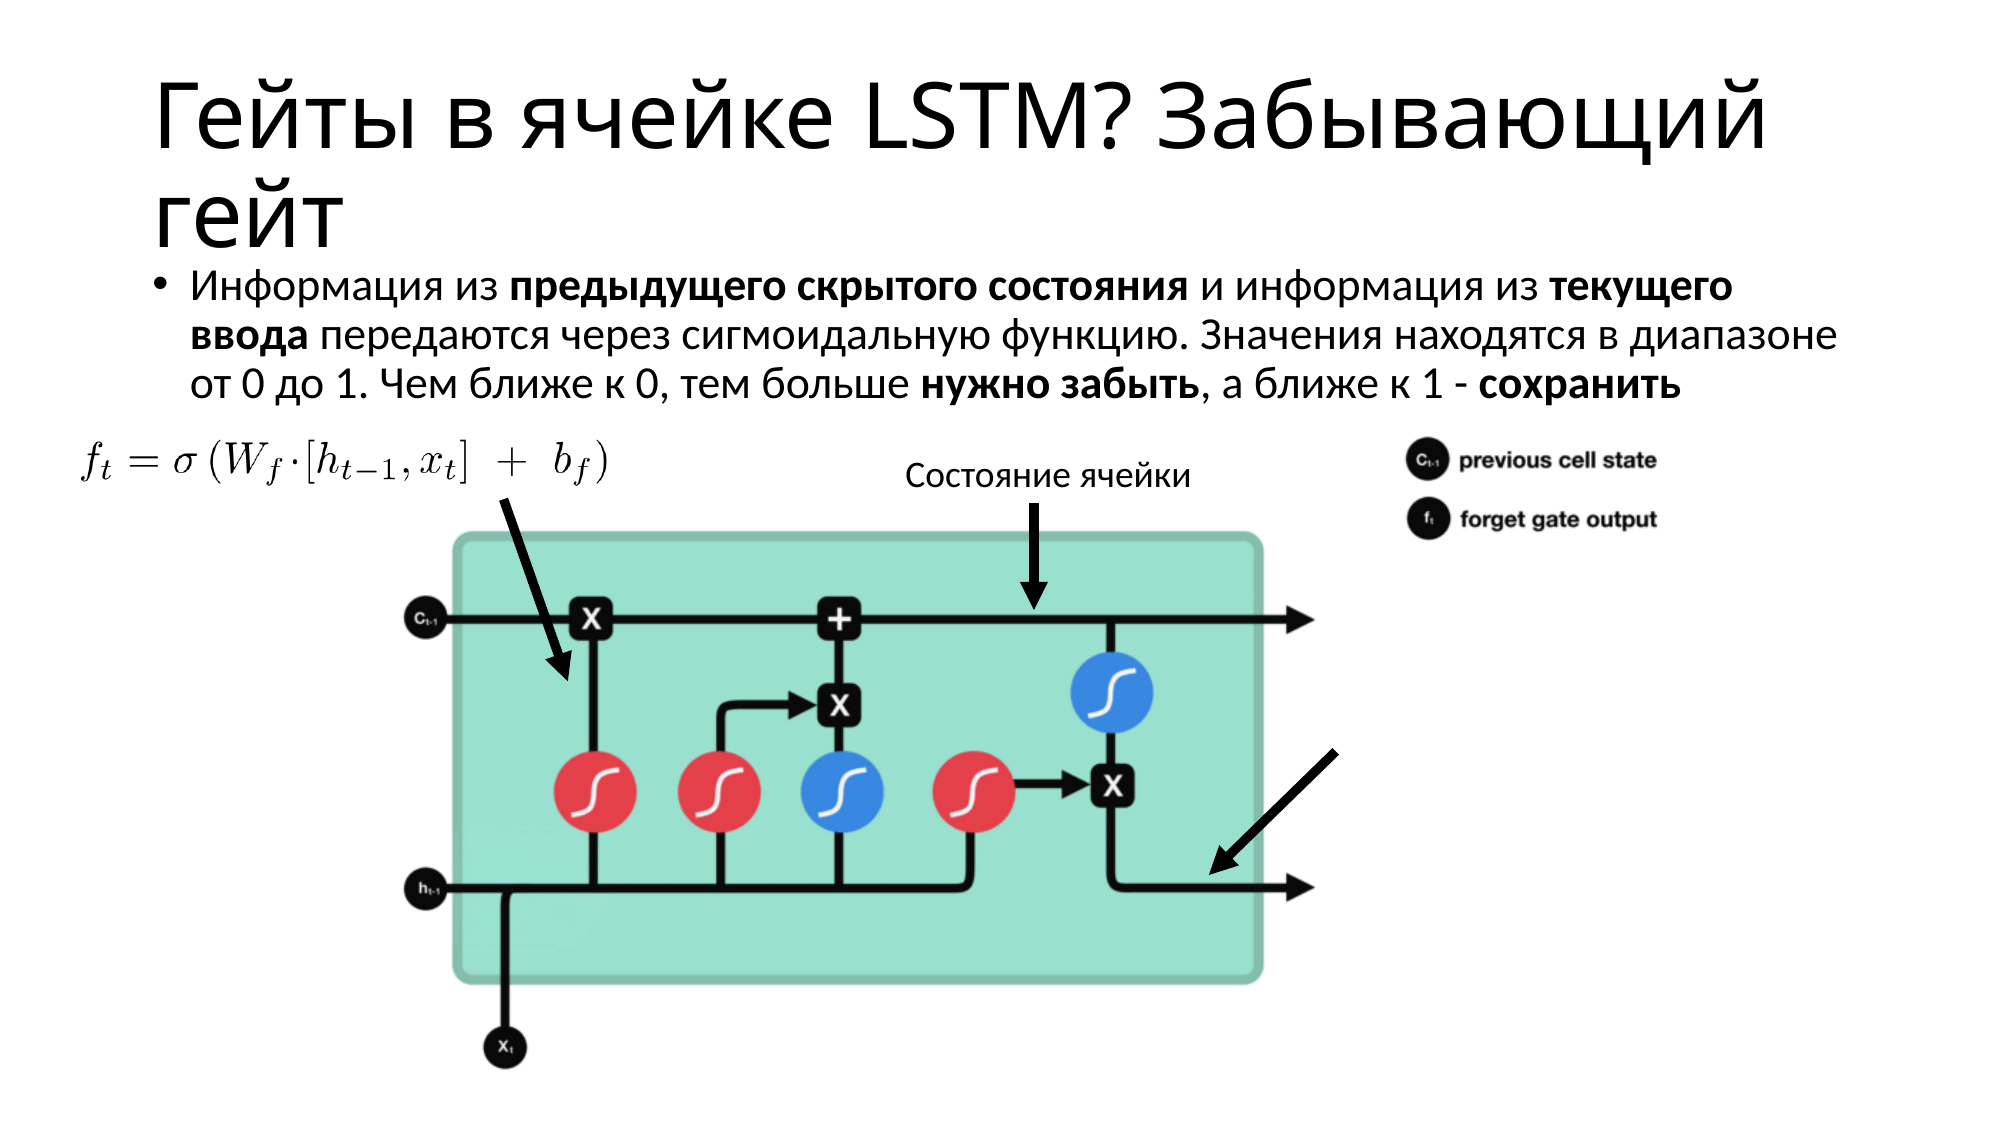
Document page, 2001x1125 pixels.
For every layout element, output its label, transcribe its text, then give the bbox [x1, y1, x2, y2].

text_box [1208, 751, 1336, 875]
title Гейты в ячейке LSTM? Забывающий гейт [137, 59, 1863, 253]
picture [69, 417, 1677, 1125]
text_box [503, 499, 568, 682]
list Информация из предыдущего скрытого состояния и информация из текущего ввода передаются через сигмоидальную функцию. Значения находятся в диапазоне от 0 до 1. Чем ближе к 0, тем больше нужно забыть, а ближе к 1 - сохранить [137, 253, 1863, 967]
